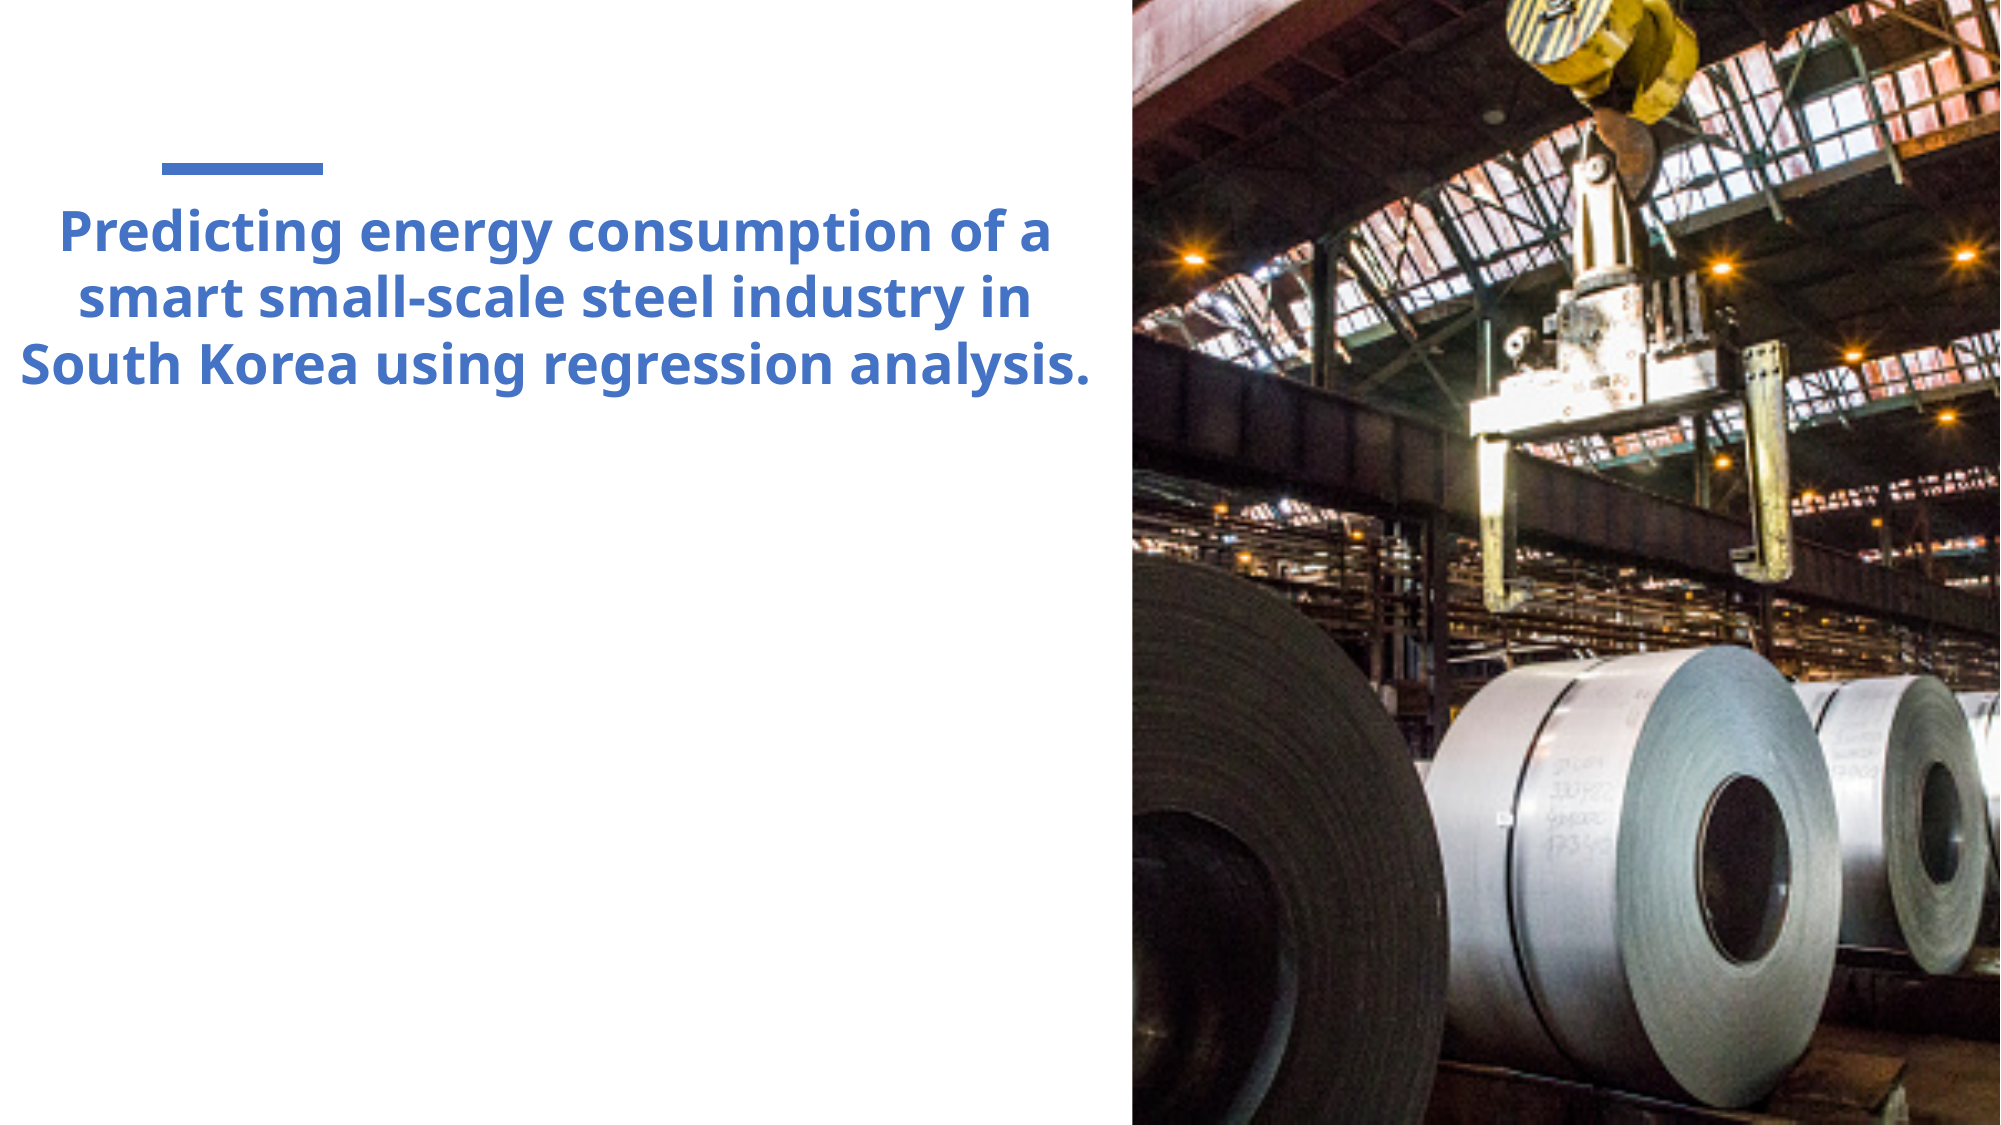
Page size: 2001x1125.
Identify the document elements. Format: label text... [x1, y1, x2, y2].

title Predicting energy consumption of a smart small-scale steel industry in South Korea using regression analysis. [0, 187, 1114, 457]
picture [1132, 0, 2000, 1125]
text_box [0, 0, 1132, 1125]
